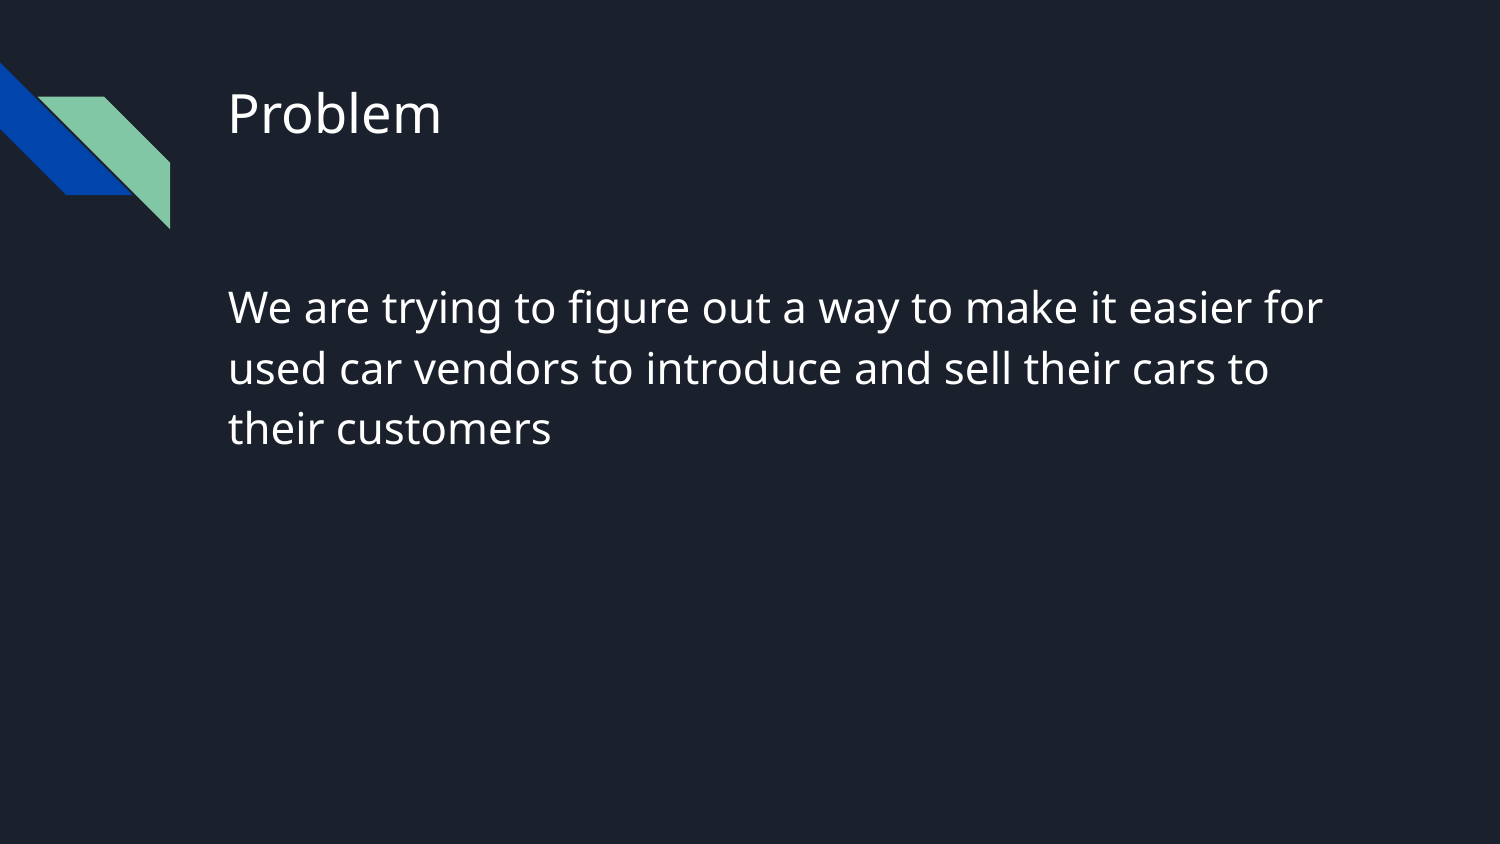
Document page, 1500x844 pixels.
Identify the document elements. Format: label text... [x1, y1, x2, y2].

list We are trying to figure out a way to make it easier for used car vendors to introduce and sell their cars to their customers [212, 257, 1368, 735]
title Problem [212, 64, 1368, 215]
